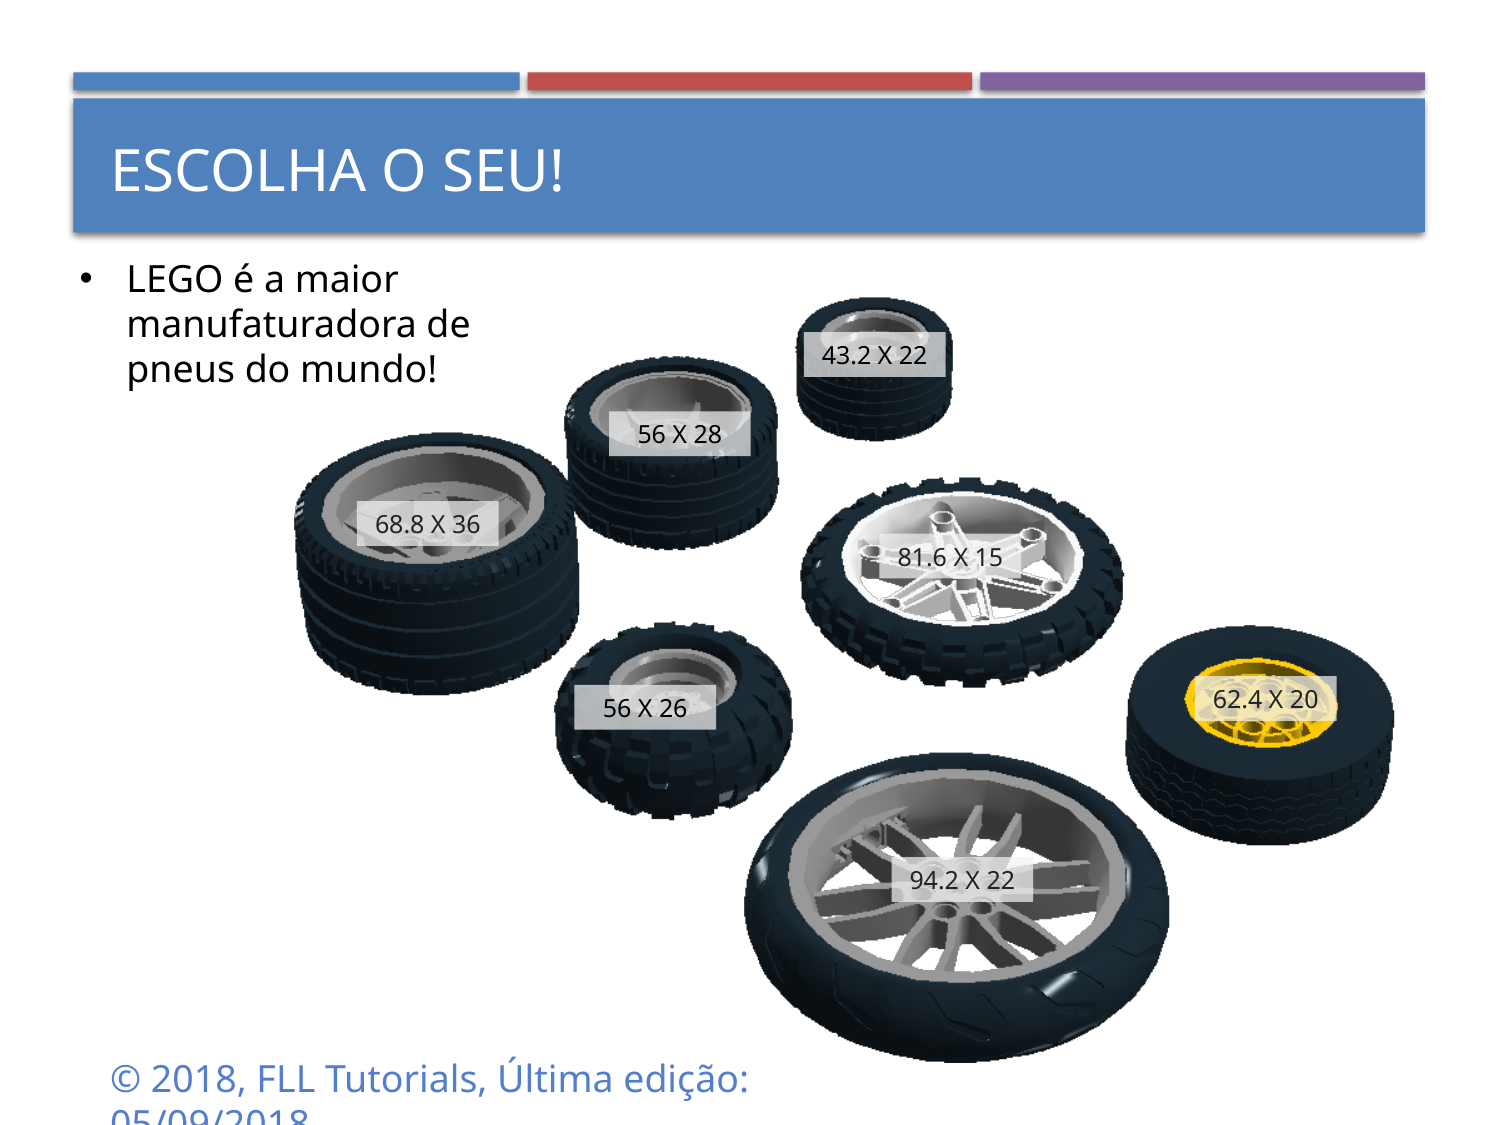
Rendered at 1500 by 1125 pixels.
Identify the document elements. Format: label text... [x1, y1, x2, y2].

text_box LEGO é a maior manufaturadora de pneus do mundo! [64, 247, 589, 398]
text_box Escolha o seu! [95, 112, 1406, 211]
text_box © 2018, FLL Tutorials, Última edição: 05/09/2018 [95, 1047, 957, 1108]
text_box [117, 266, 1407, 1064]
